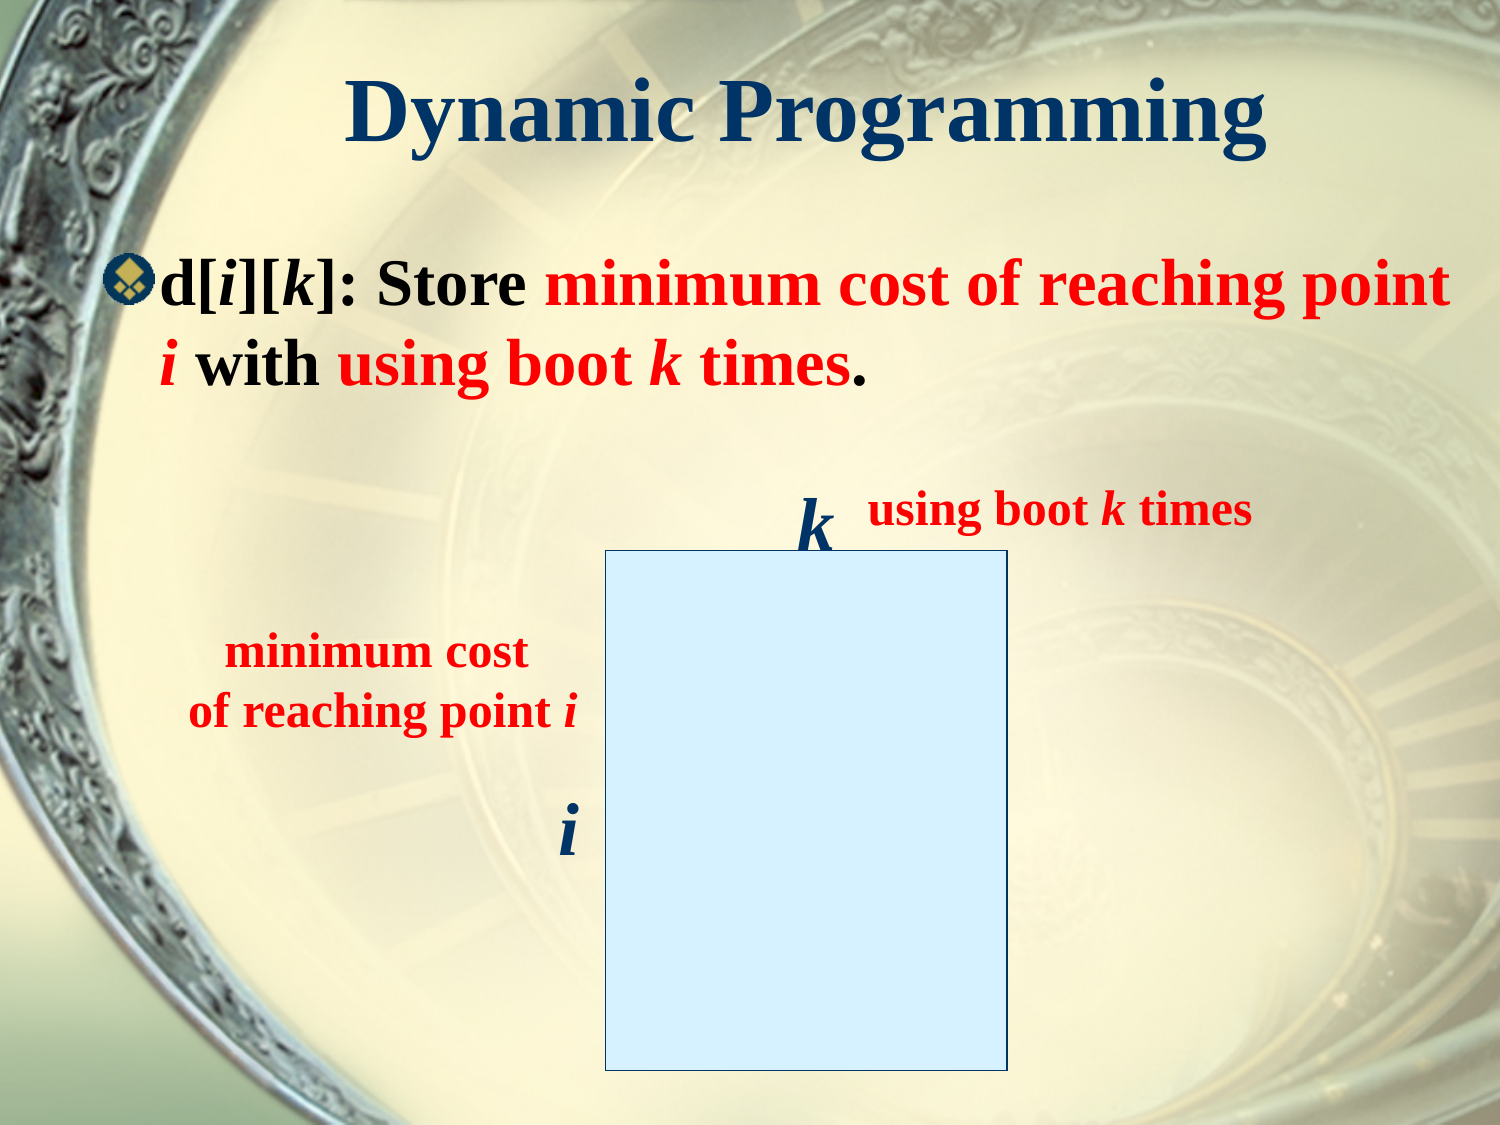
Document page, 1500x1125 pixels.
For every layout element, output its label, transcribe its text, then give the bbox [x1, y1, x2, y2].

text_box minimum cost of reaching point i [173, 609, 593, 745]
text_box k [783, 467, 851, 573]
text_box i [543, 772, 595, 878]
list d[i][k]: Store minimum cost of reaching point i with using boot k times. [88, 231, 1483, 681]
text_box using boot k times [852, 467, 1268, 543]
text_box [605, 550, 1008, 1071]
picture [0, 0, 1500, 1125]
title Dynamic Programming [206, 54, 1407, 192]
